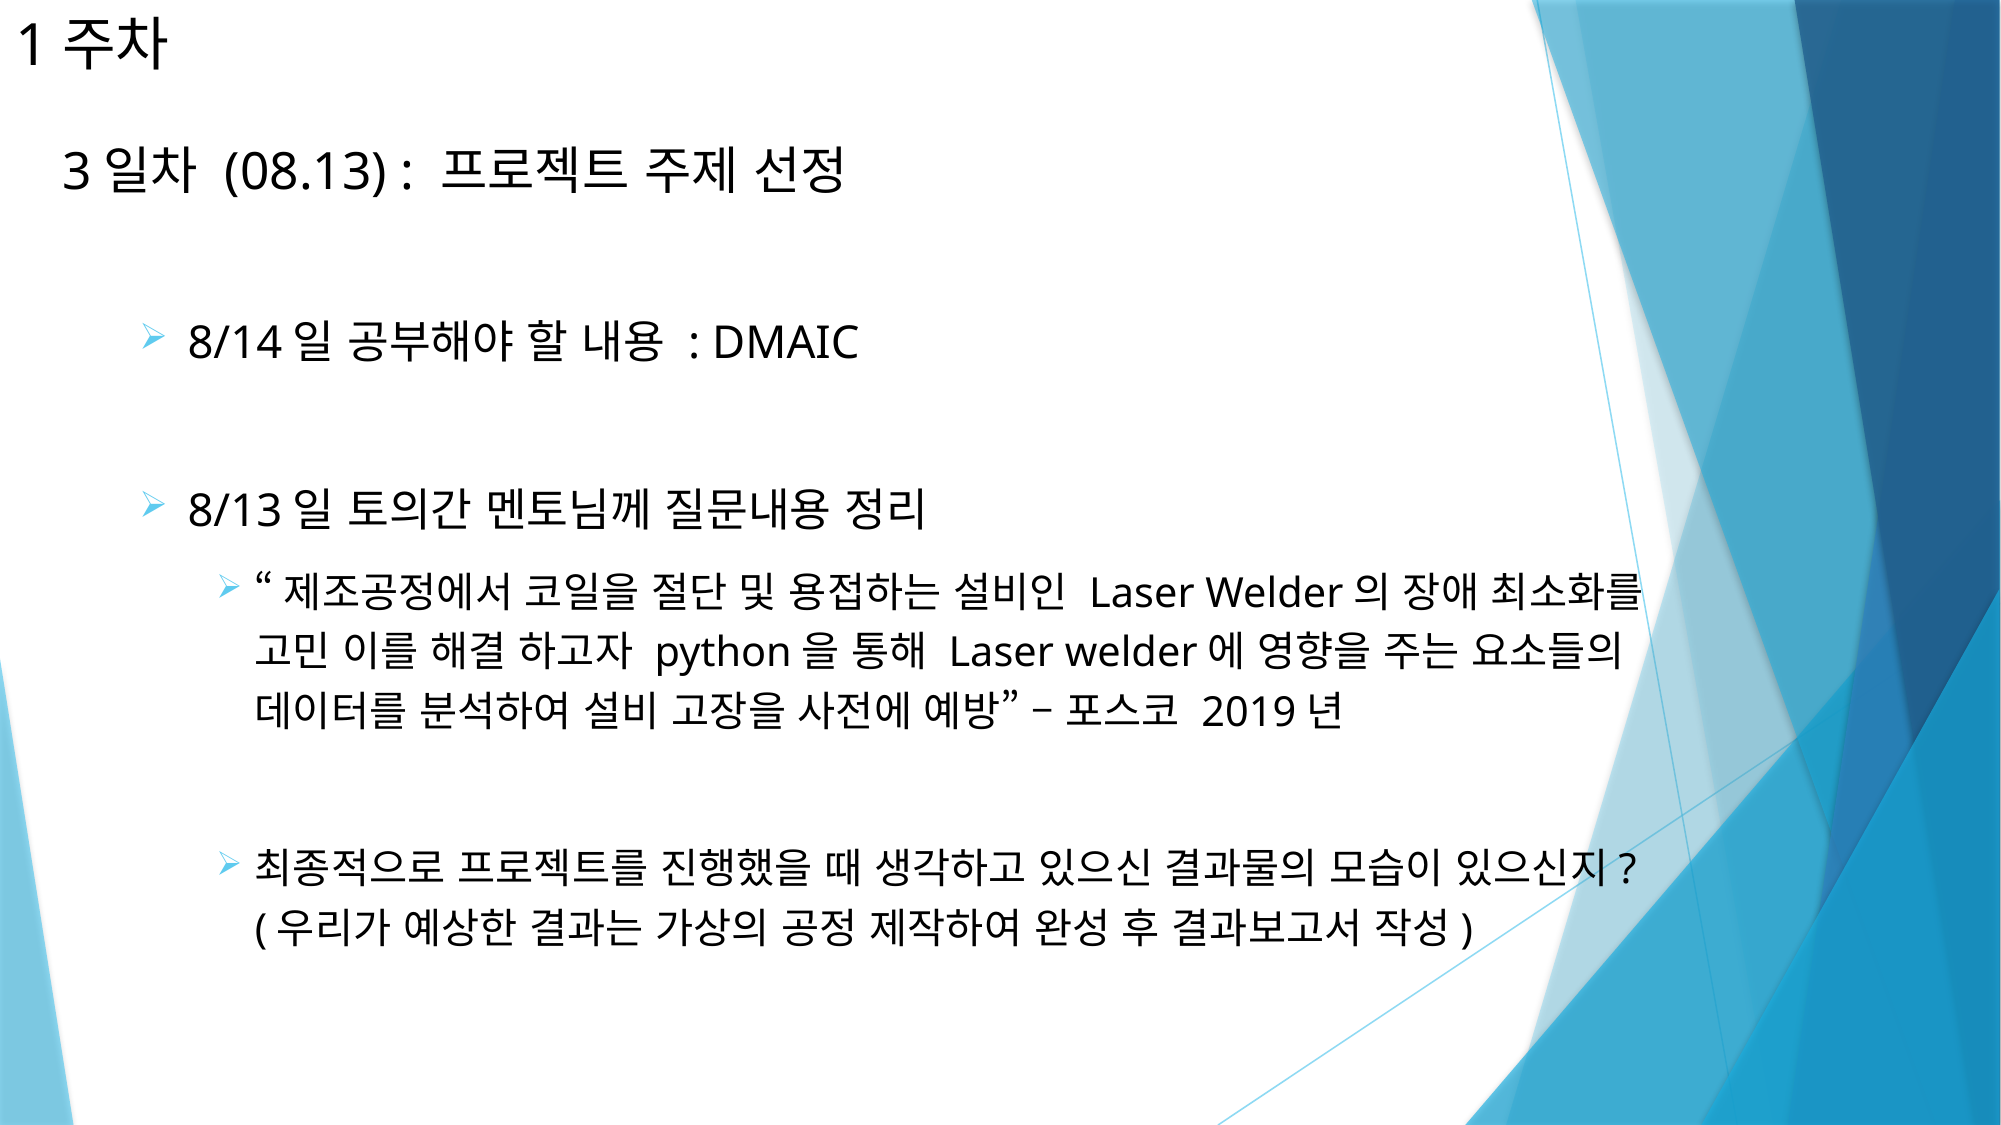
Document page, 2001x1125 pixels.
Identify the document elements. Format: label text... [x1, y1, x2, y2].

title 1주차 [0, 0, 462, 144]
list 3일차 (08.13) : 프로젝트 주제 선정 8/14일 공부해야 할 내용 : DMAIC 8/13일 토의간 멘토님께 질문내용 정리 “제조공정에서 코일을 절단 및 용접하는 설비인 Laser Welder의 장애 최소화를 고민 이를 해결 하고자 python을 통해 Laser welder에 영향을 주는 요소들의 데이터를 분석하여 설비 고장을 사전에 예방” – 포스코 2019년 최종적으로 프로젝트를 진행했을 때 생각하고 있으신 결과물의 모습이 있으신지? (우리가 예상한 결과는 가상의 공정 제작하여 완성 후 결과보고서 작성) [47, 118, 1715, 1112]
